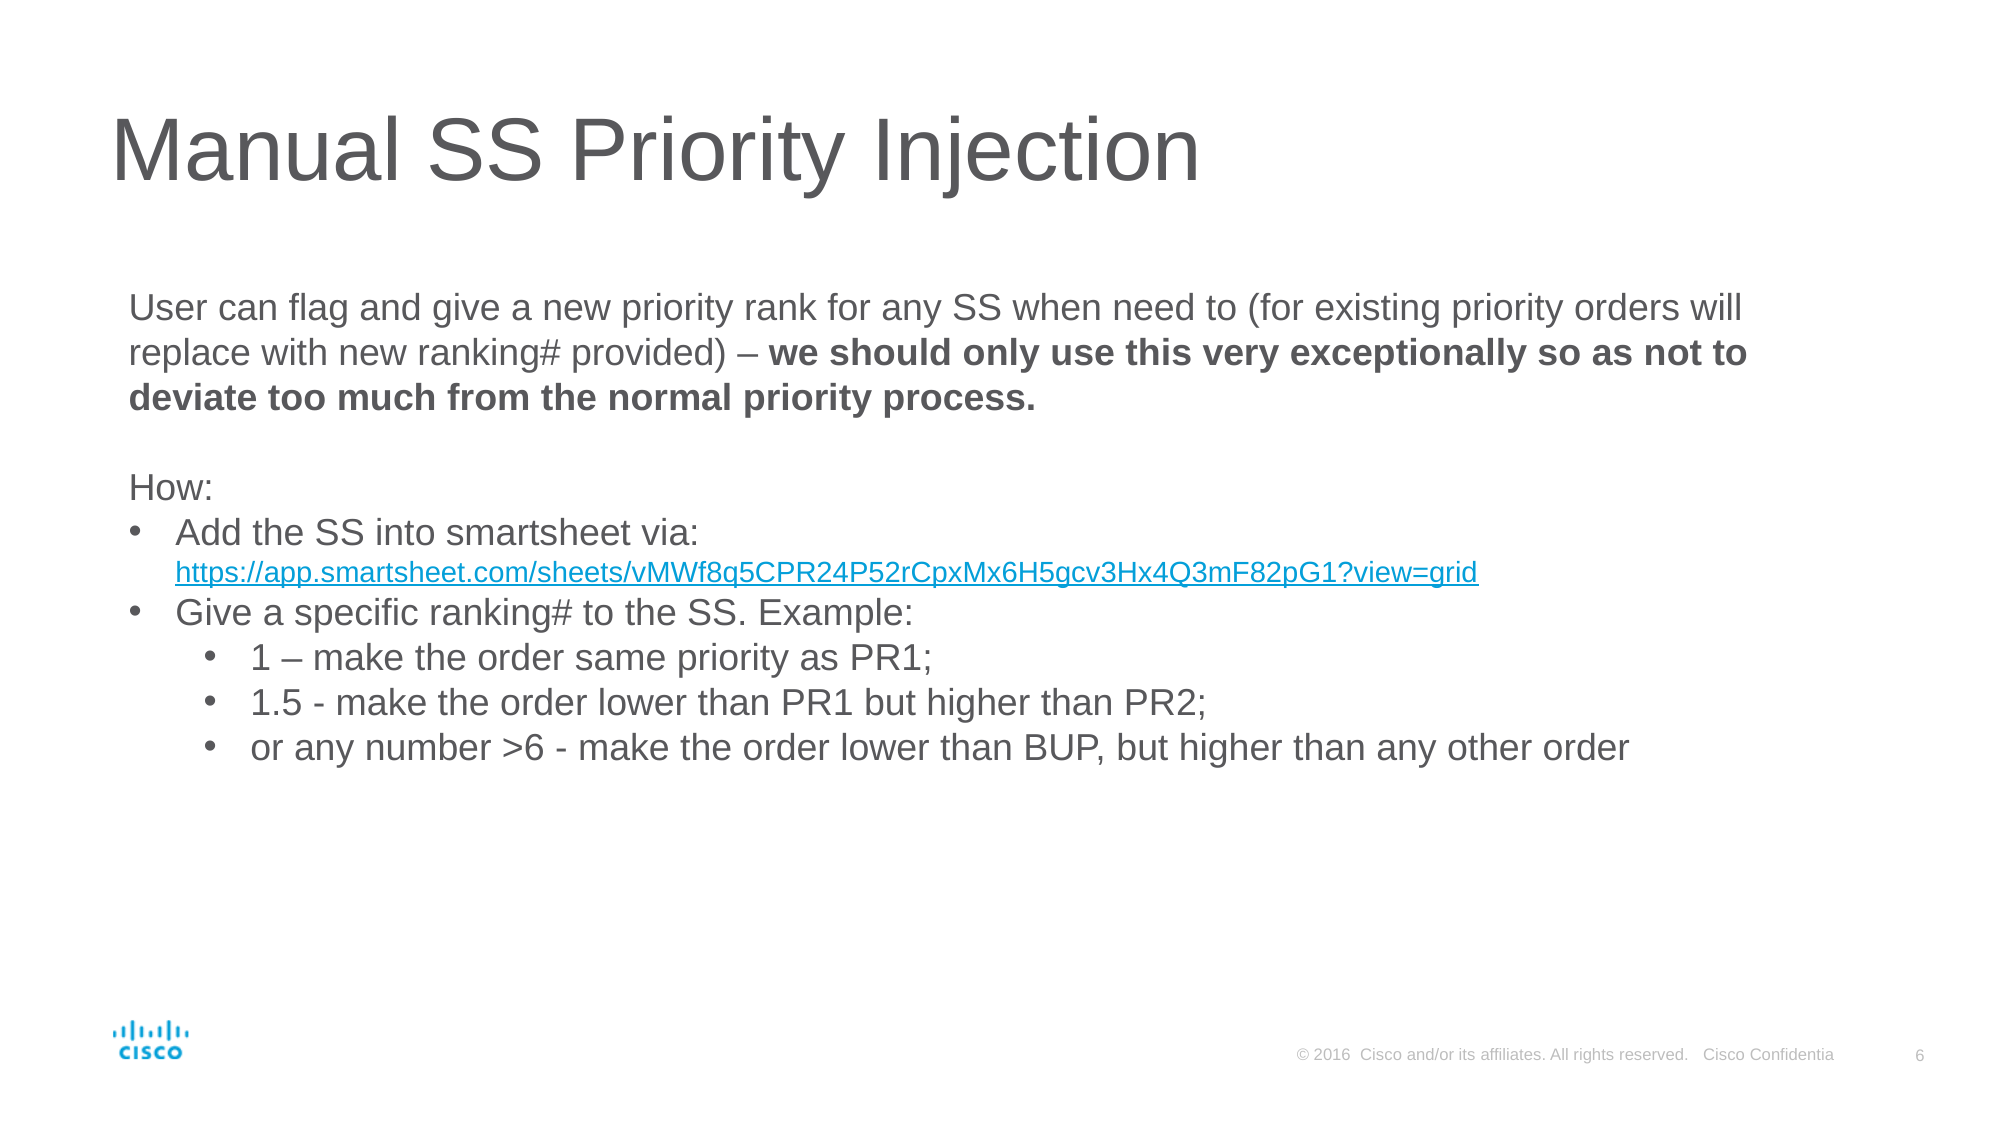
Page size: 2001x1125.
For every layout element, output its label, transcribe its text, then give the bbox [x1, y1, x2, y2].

text_box User can flag and give a new priority rank for any SS when need to (for existing priority orders will replace with new ranking# provided) – we should only use this very exceptionally so as not to deviate too much from the normal priority process. How: Add the SS into smartsheet via: https://app.smartsheet.com/sheets/vMWf8q5CPR24P52rCpxMx6H5gcv3Hx4Q3mF82pG1?view=grid Give a specific ranking# to the SS. Example: 1 – make the order same priority as PR1; 1.5 - make the order lower than PR1 but higher than PR2; or any number >6 - make the order lower than BUP, but higher than any other order [113, 275, 1861, 776]
title Manual SS Priority Injection [95, 74, 1922, 235]
picture [104, 1011, 198, 1070]
